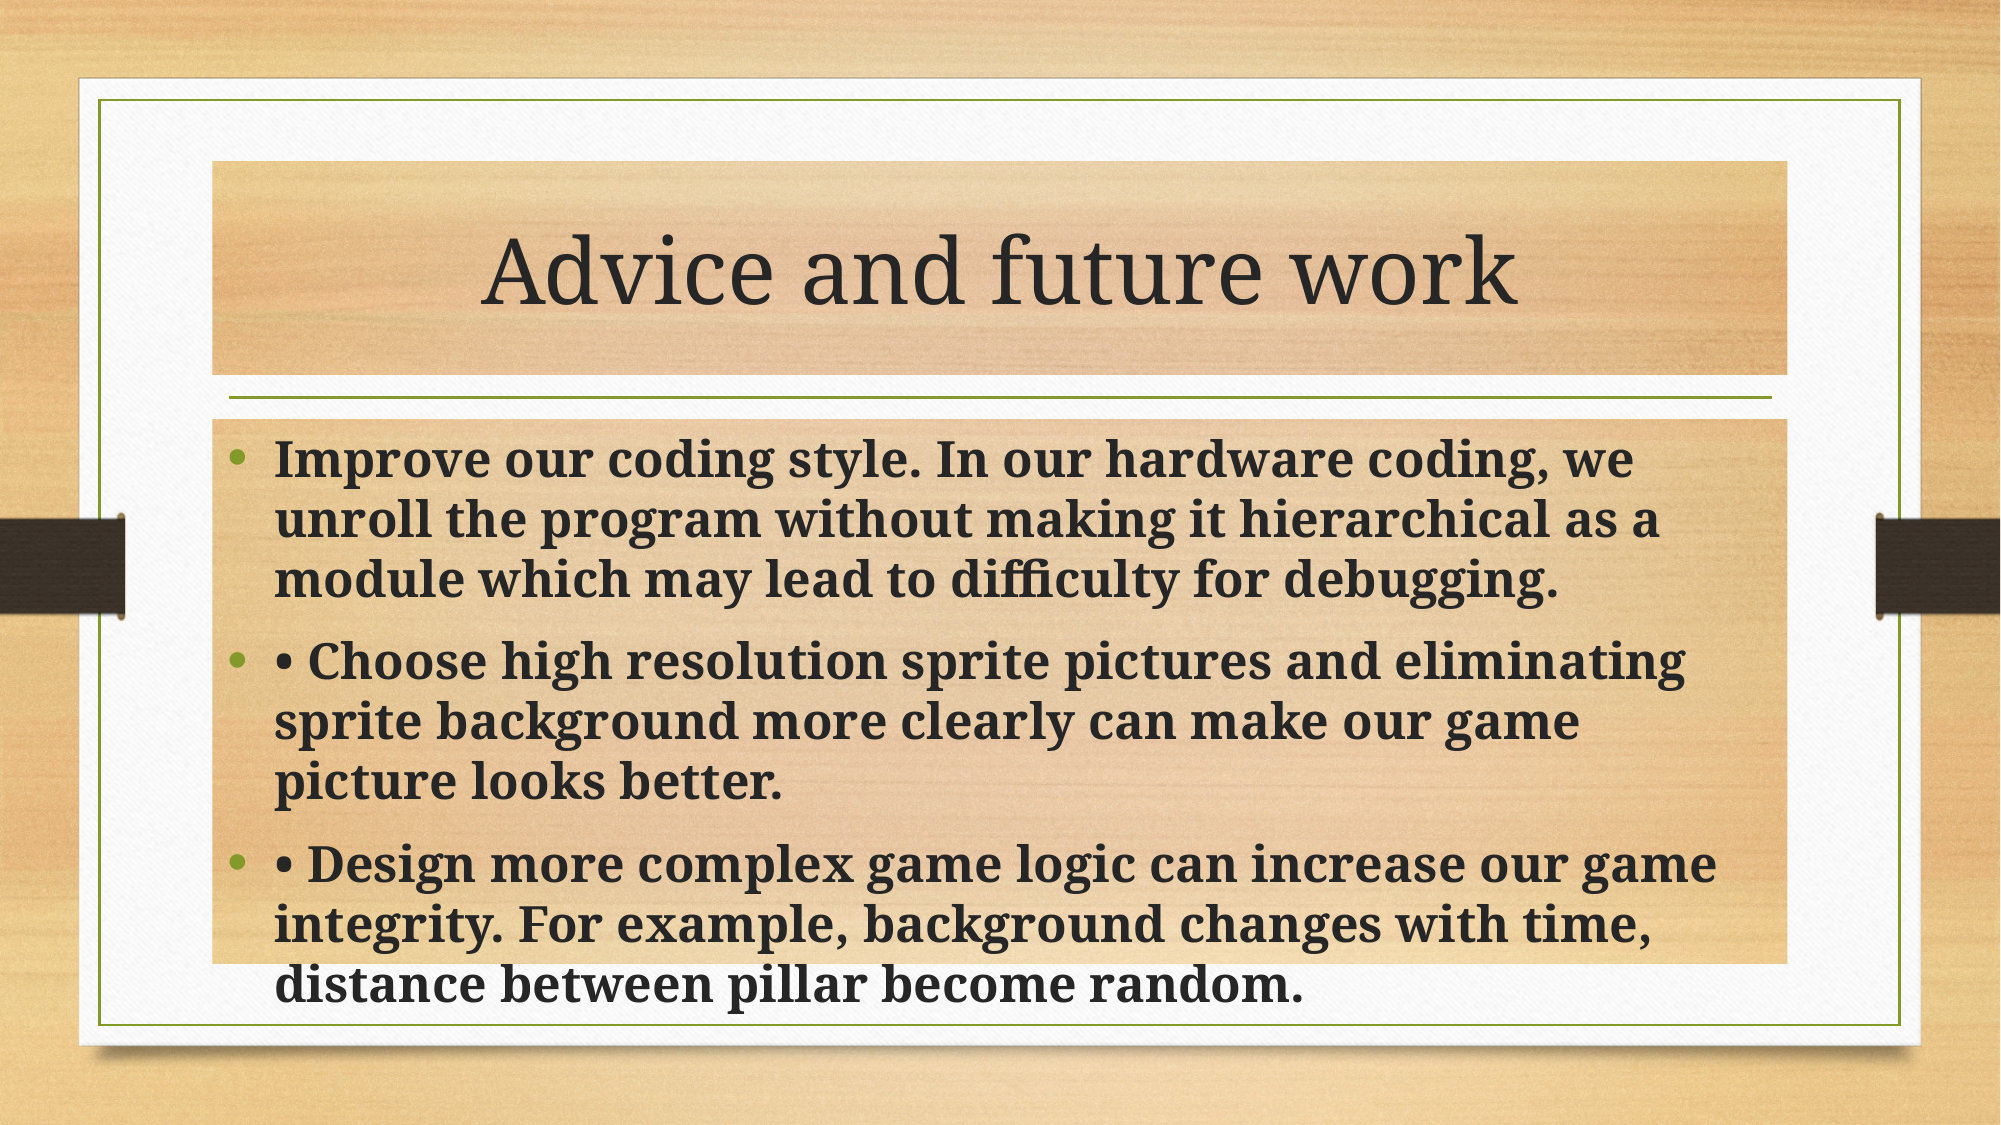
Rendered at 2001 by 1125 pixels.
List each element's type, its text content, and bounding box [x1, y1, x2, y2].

title Advice and future work [212, 161, 1788, 375]
list Improve our coding style. In our hardware coding, we unroll the program without making it hierarchical as a module which may lead to difficulty for debugging. • Choose high resolution sprite pictures and eliminating sprite background more clearly can make our game picture looks better. • Design more complex game logic can increase our game integrity. For example, background changes with time, distance between pillar become random. [212, 419, 1788, 964]
picture [0, 0, 2001, 1125]
